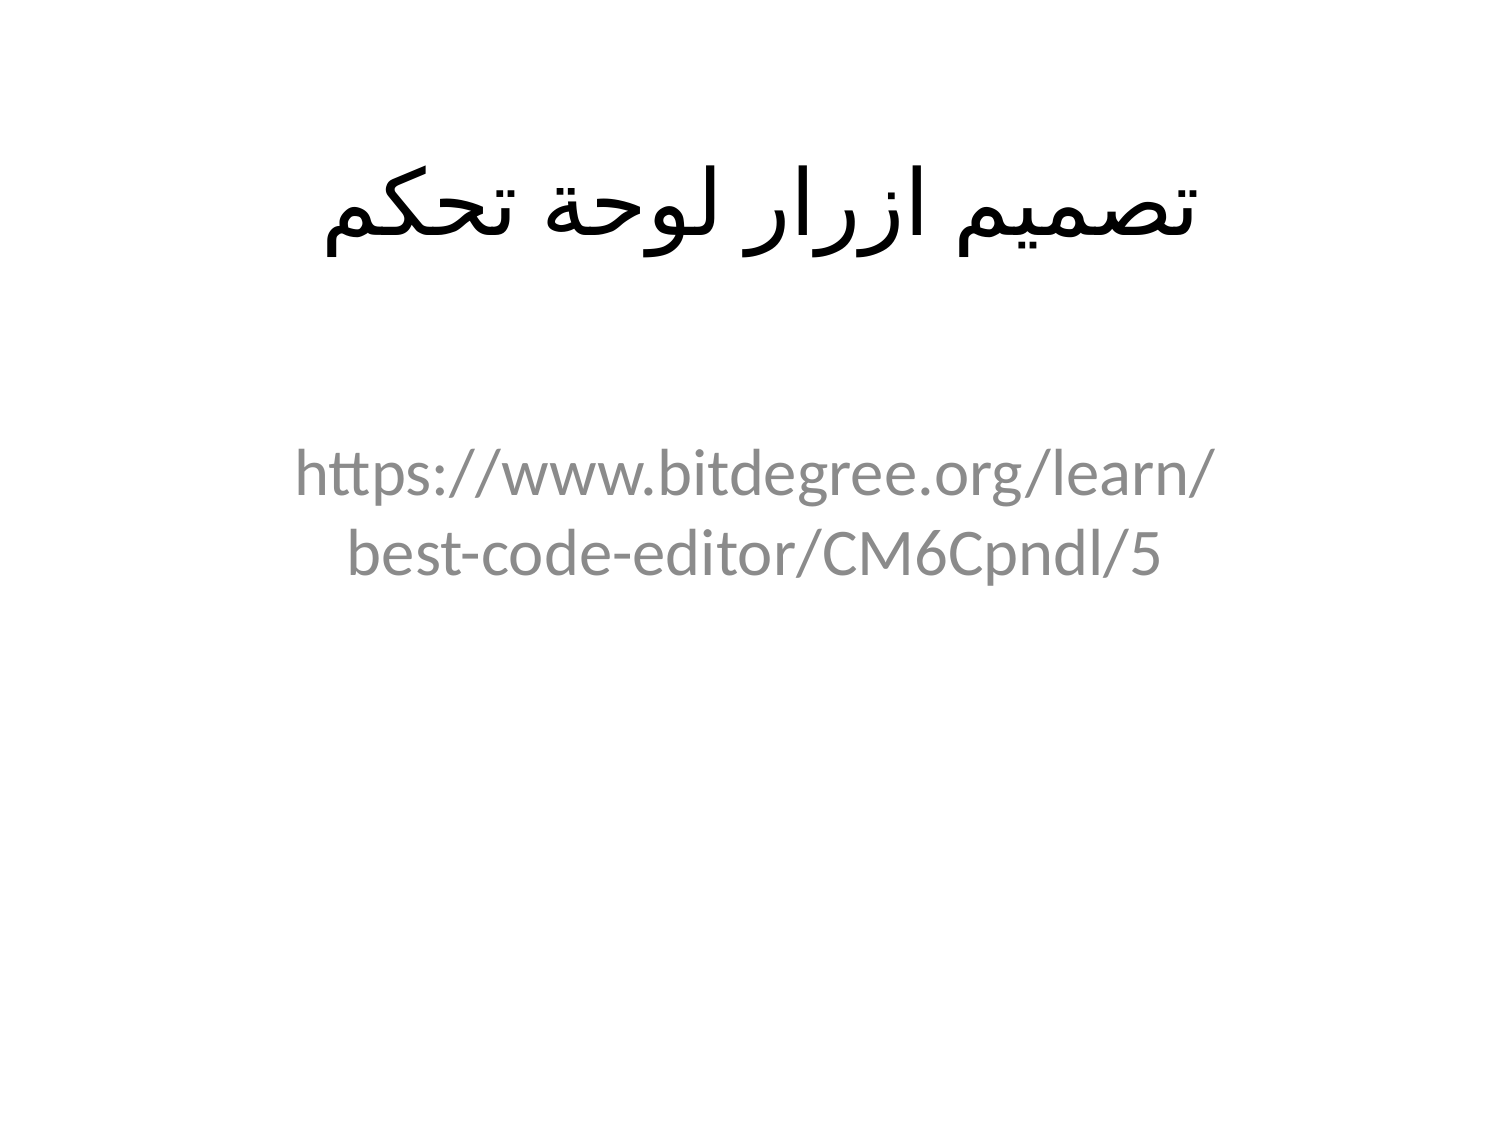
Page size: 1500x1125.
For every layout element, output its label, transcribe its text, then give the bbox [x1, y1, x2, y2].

title تصميم ازرار لوحة تحكم [112, 78, 1388, 320]
subtitle https://www.bitdegree.org/learn/best-code-editor/CM6Cpndl/5 [230, 420, 1281, 709]
